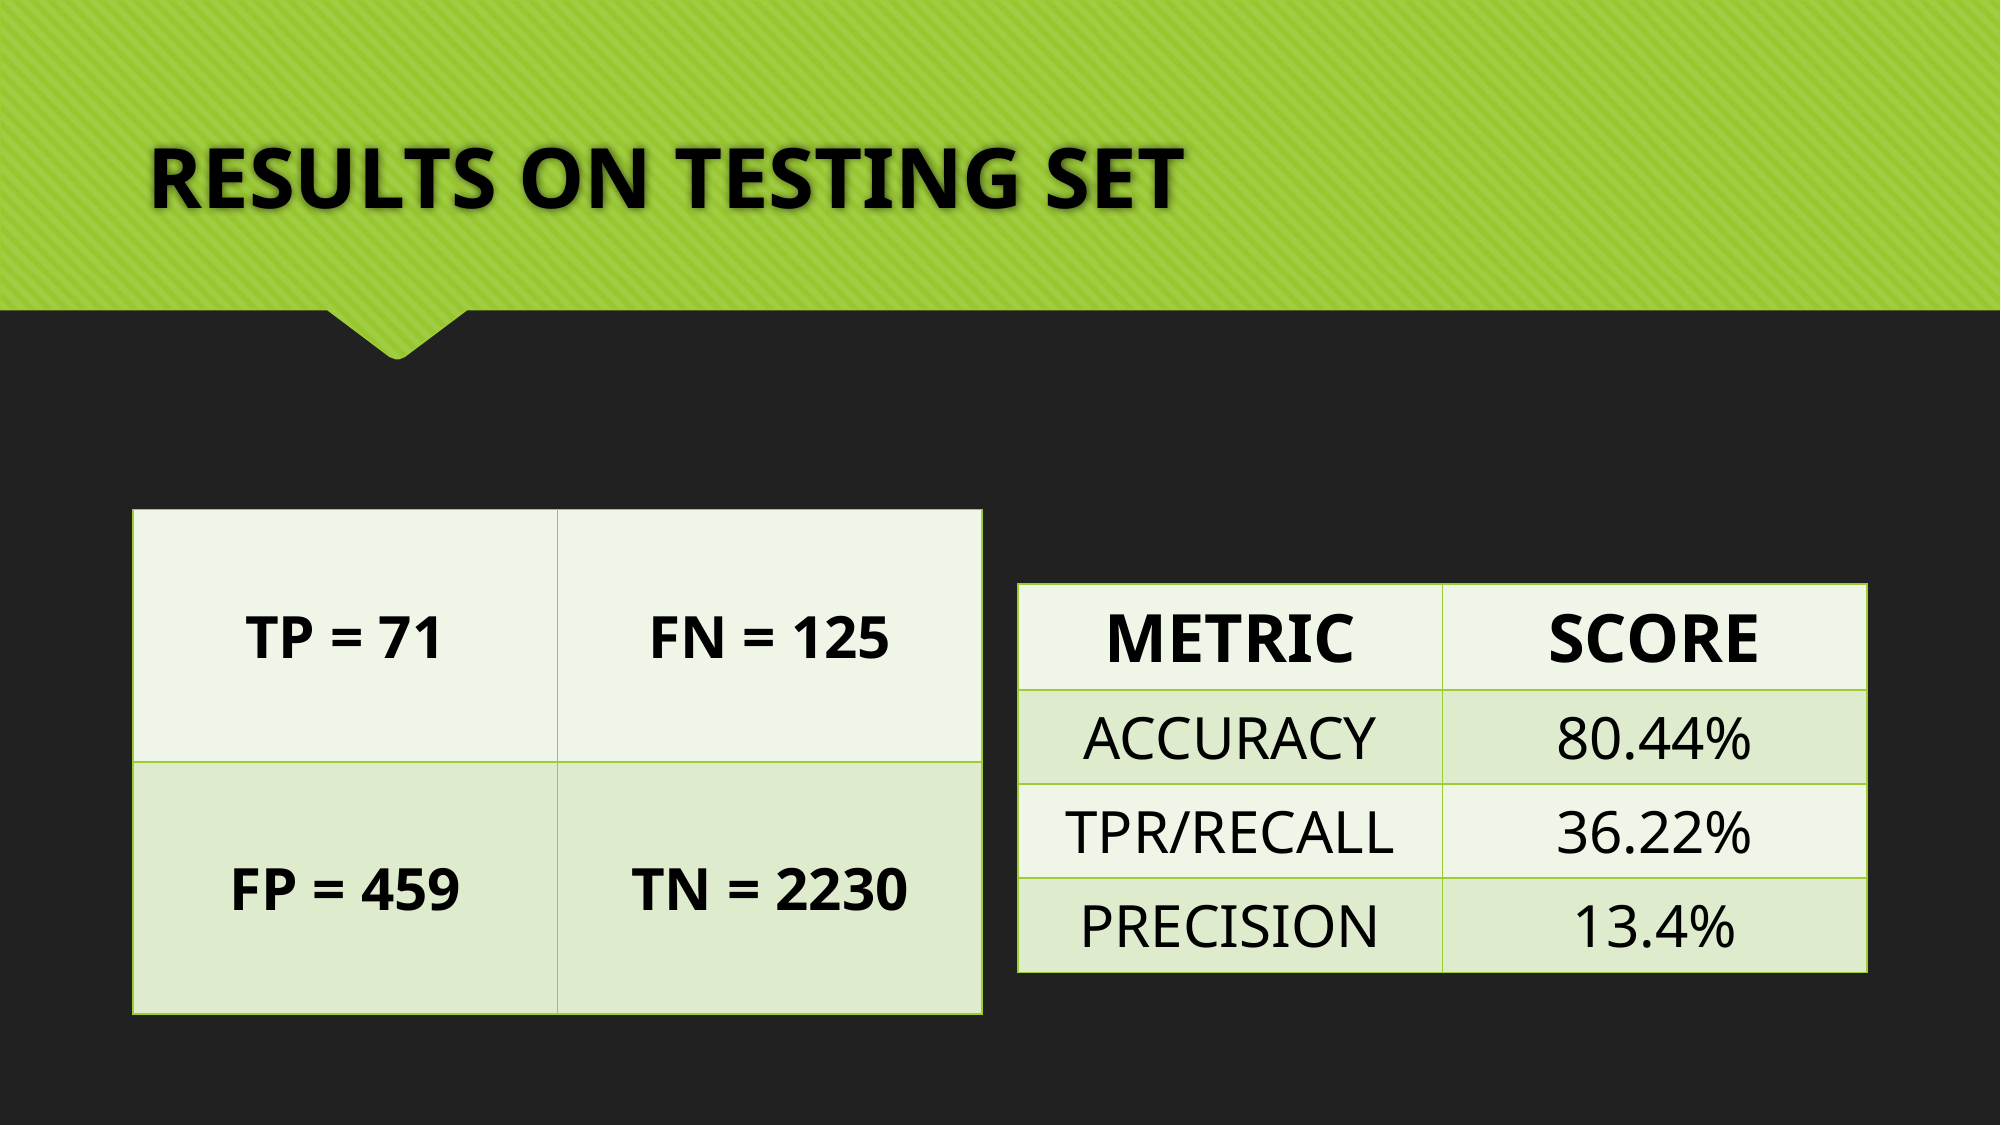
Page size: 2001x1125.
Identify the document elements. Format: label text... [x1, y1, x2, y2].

table_cell 80.44% [1443, 691, 1866, 783]
table_cell 13.4% [1443, 879, 1866, 972]
table_cell 36.22% [1443, 785, 1866, 877]
table_cell ACCURACY [1019, 691, 1442, 783]
table_header TP = 71 [134, 510, 557, 761]
table_header FN = 125 [558, 510, 981, 761]
table_header METRIC [1019, 585, 1442, 689]
table_cell TPR/RECALL [1019, 785, 1442, 877]
table_cell PRECISION [1019, 879, 1442, 972]
table_cell FP = 459 [134, 763, 557, 1013]
text_box [135, 364, 1867, 1052]
table_cell TN = 2230 [558, 763, 981, 1013]
title RESULTS ON TESTING SET [132, 73, 1868, 233]
table_header SCORE [1443, 585, 1866, 689]
